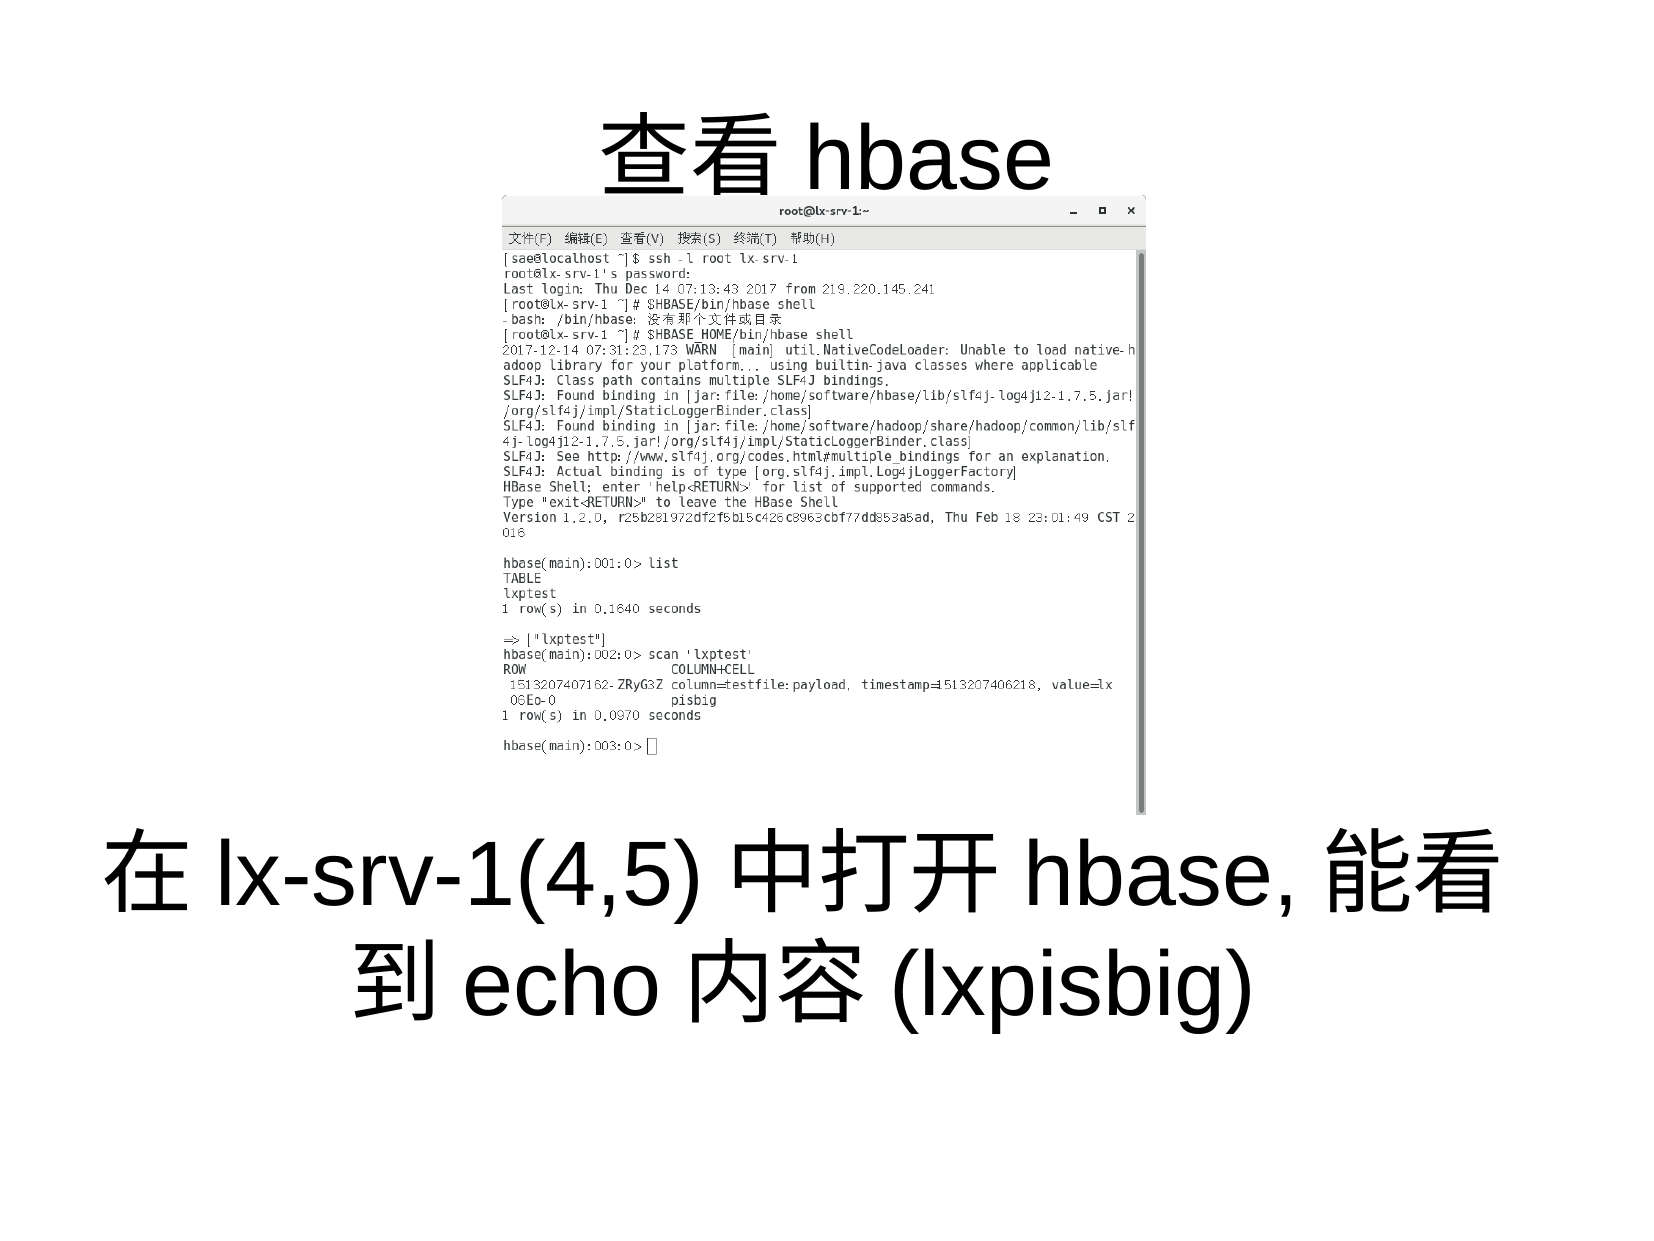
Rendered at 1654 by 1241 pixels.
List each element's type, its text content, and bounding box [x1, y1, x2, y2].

picture [502, 195, 1146, 816]
text_box 在lx-srv-1(4,5)中打开hbase,能看到echo内容(lxpisbig) [58, 808, 1548, 1040]
text_box 查看hbase [82, 49, 1571, 257]
